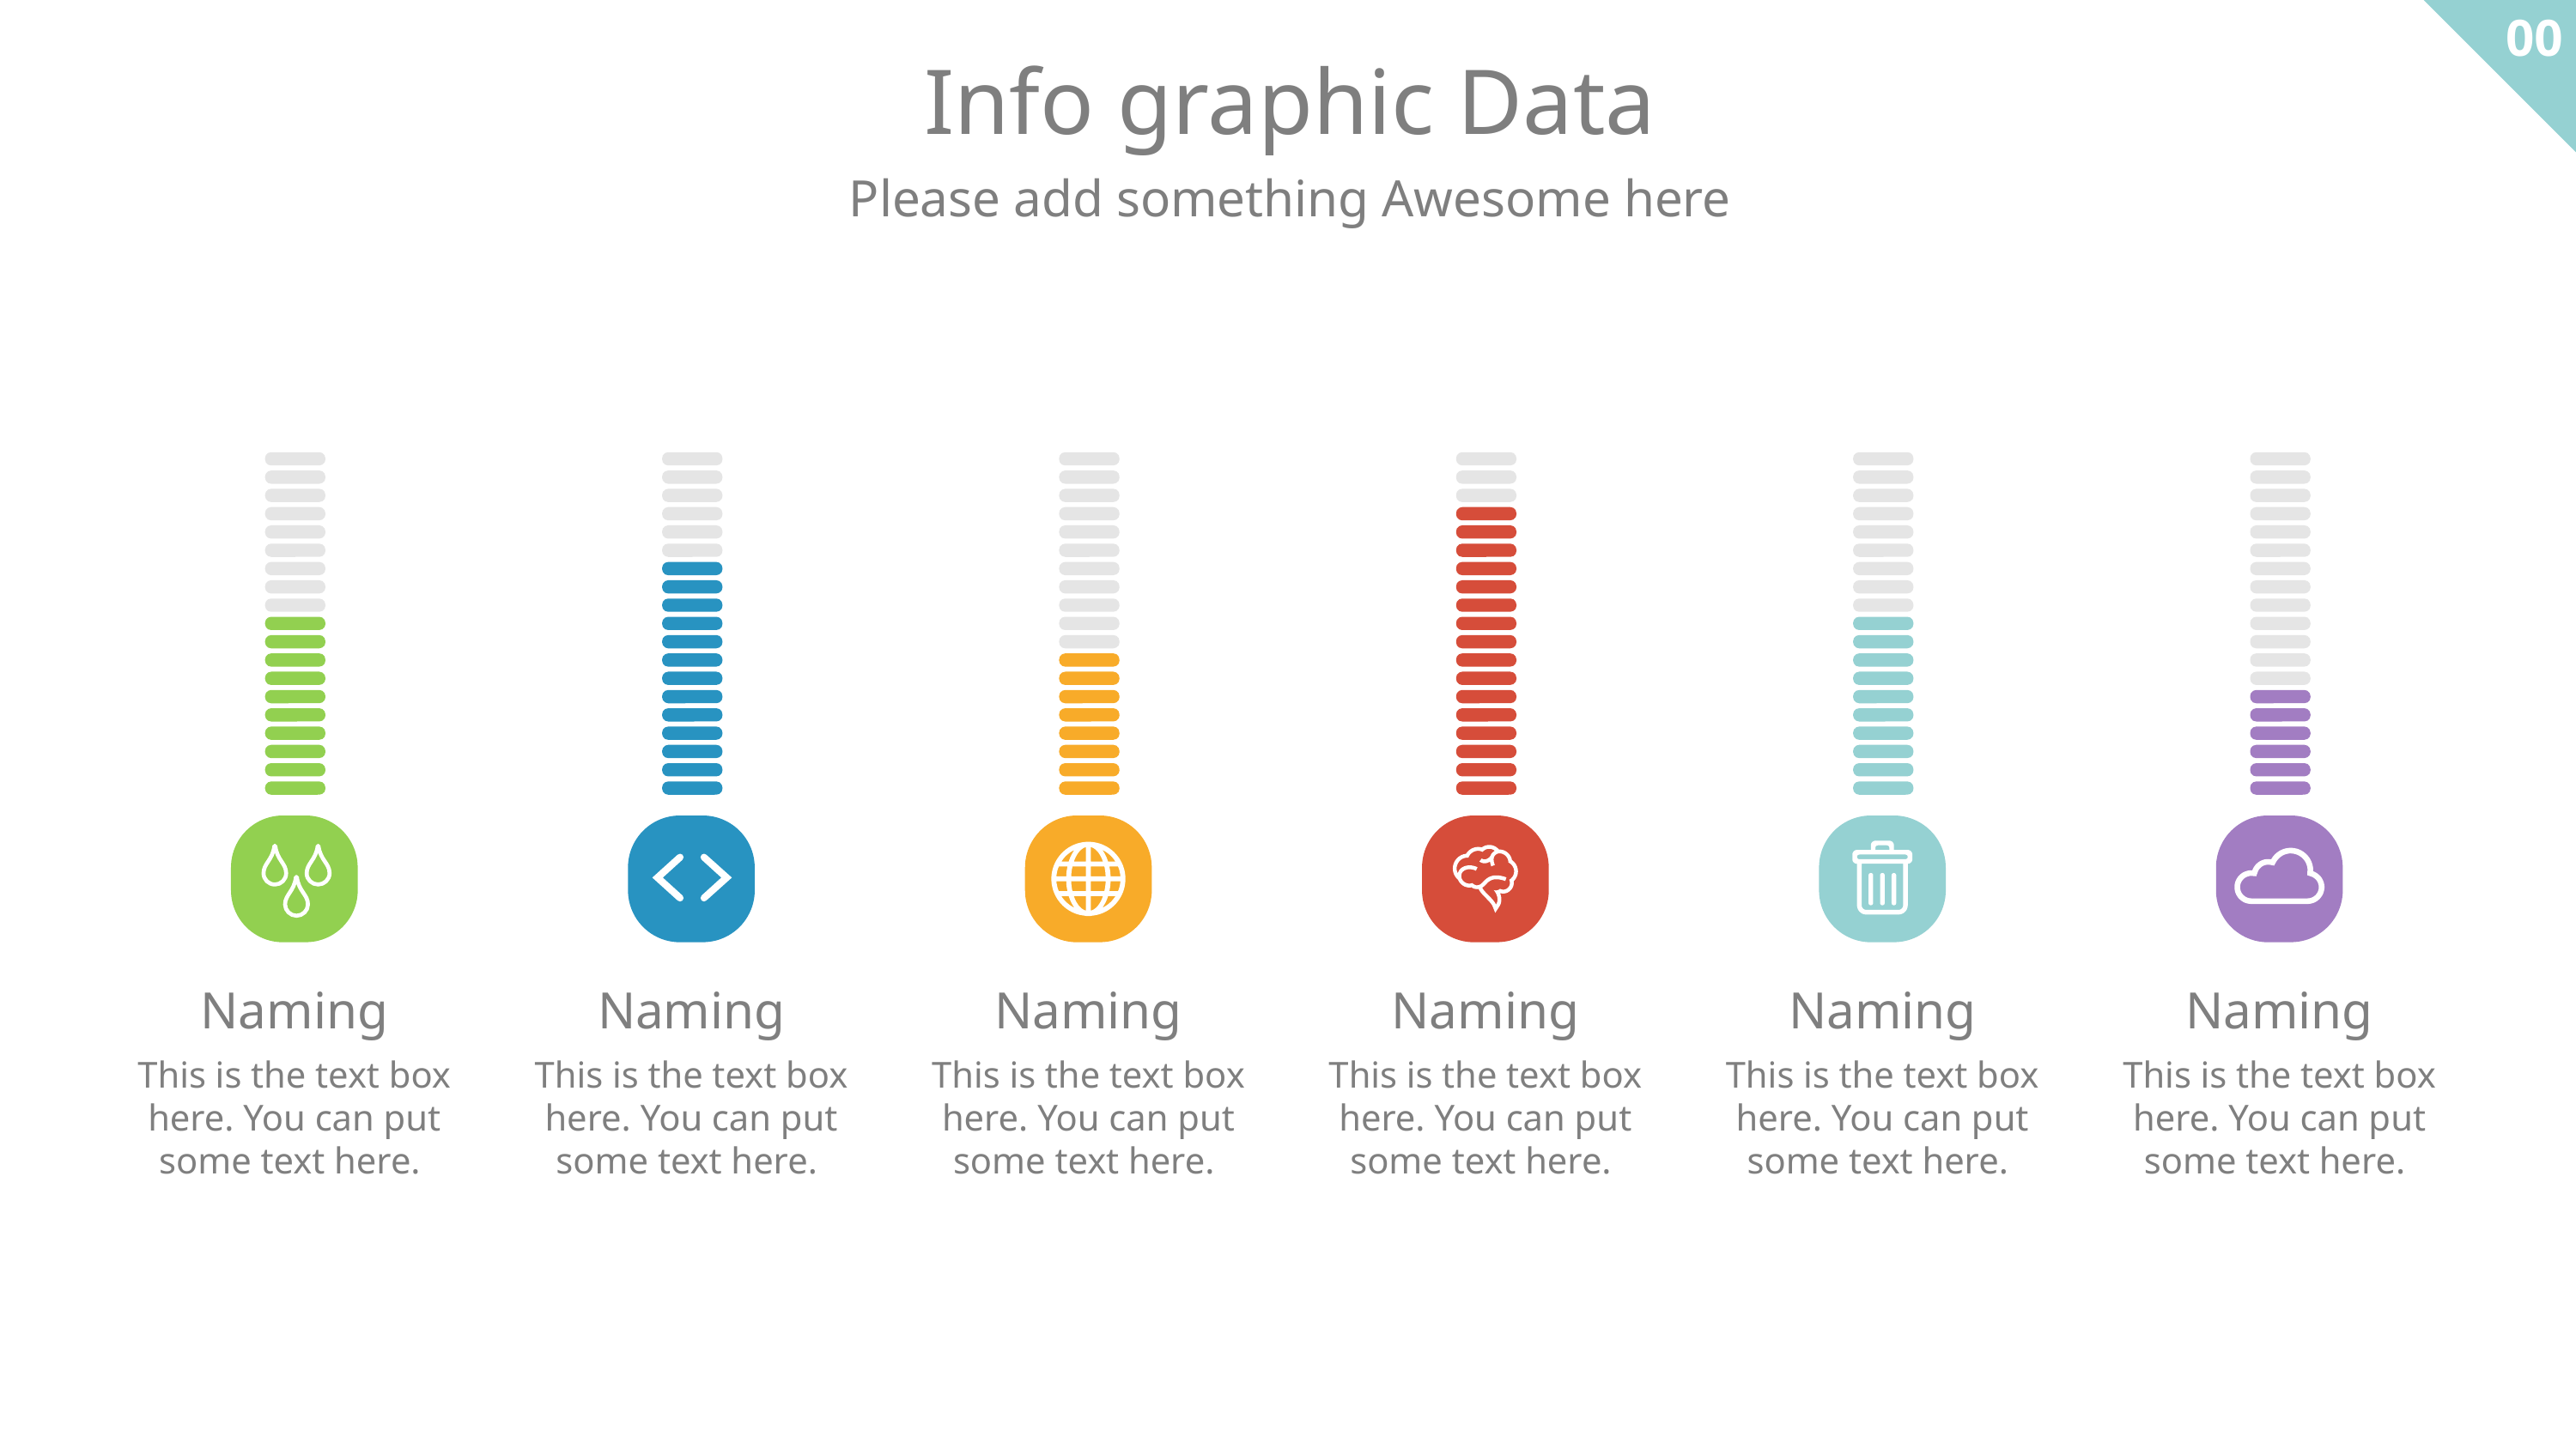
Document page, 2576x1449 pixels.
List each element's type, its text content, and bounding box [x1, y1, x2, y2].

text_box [905, 972, 1272, 1189]
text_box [230, 815, 358, 943]
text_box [264, 452, 325, 795]
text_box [1302, 972, 1669, 1189]
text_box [2096, 972, 2463, 1189]
text_box Please add something Awesome here [835, 160, 1744, 233]
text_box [1059, 452, 1120, 795]
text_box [1819, 815, 1947, 943]
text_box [2215, 815, 2343, 943]
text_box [1699, 972, 2066, 1189]
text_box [1455, 452, 1517, 795]
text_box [2423, 0, 2576, 153]
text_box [507, 972, 875, 1189]
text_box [1422, 815, 1549, 943]
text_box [628, 815, 755, 943]
text_box Info graphic Data [911, 39, 1669, 160]
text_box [111, 972, 477, 1189]
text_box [1024, 815, 1152, 943]
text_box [2250, 452, 2311, 795]
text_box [1853, 452, 1914, 795]
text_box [662, 452, 723, 795]
